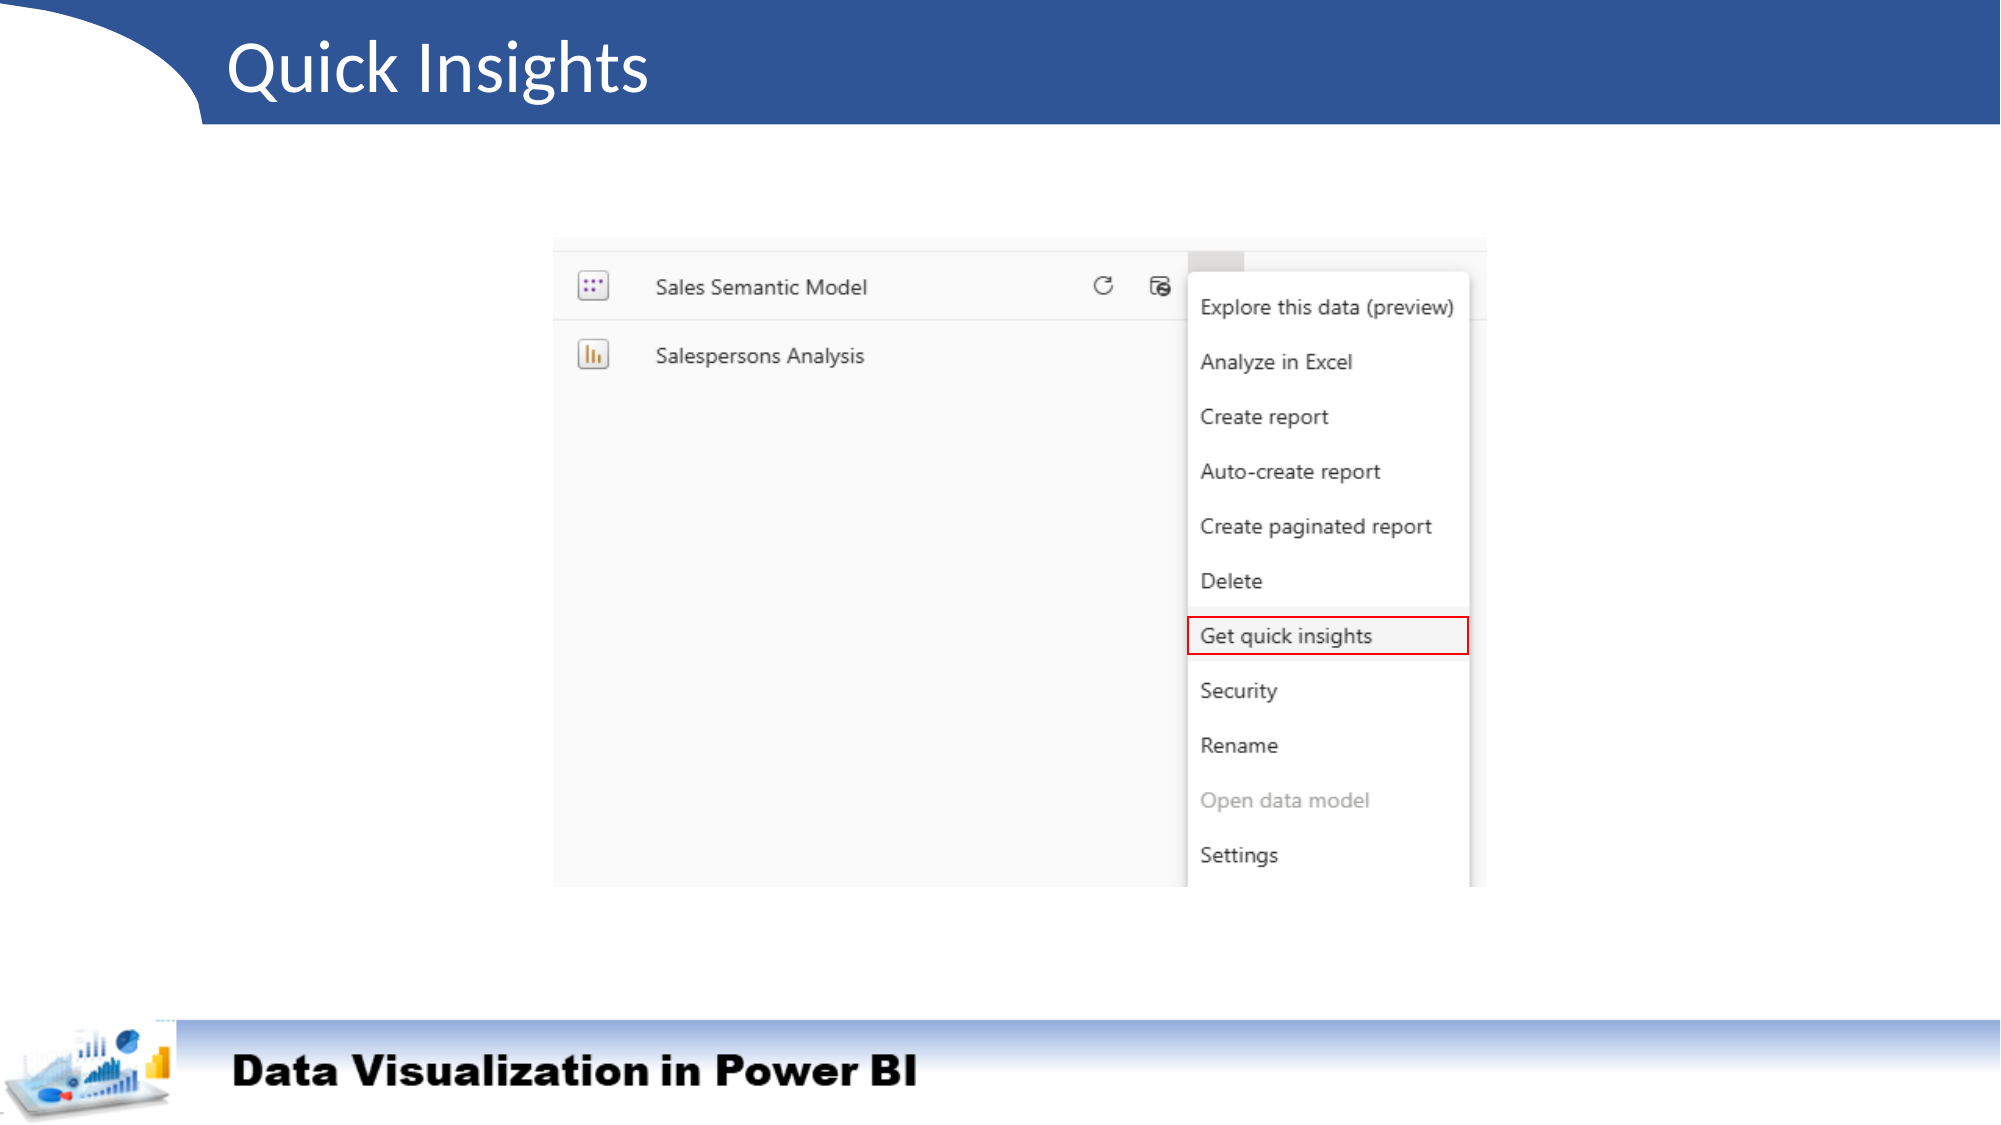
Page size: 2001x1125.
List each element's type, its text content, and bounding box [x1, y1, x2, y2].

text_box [553, 237, 1487, 887]
text_box Quick Insights [0, 0, 2000, 126]
picture [0, 0, 2001, 1125]
